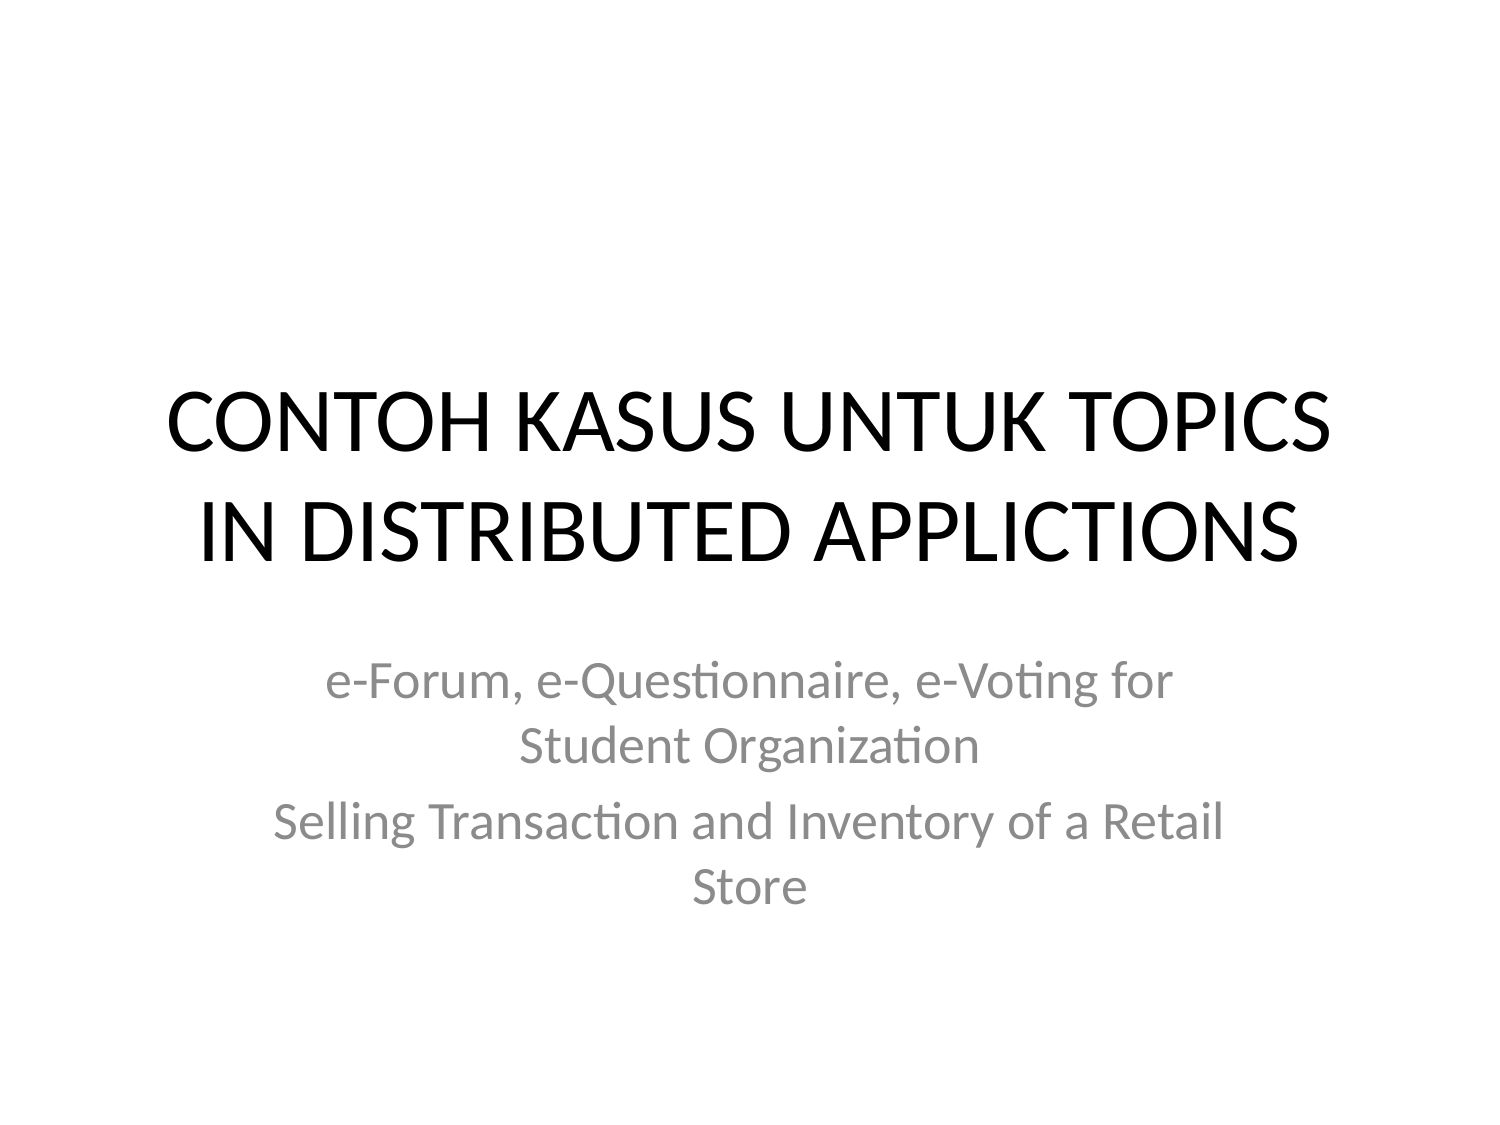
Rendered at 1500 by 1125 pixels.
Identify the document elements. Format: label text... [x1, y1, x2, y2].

subtitle e-Forum, e-Questionnaire, e-Voting for Student Organization Selling Transaction and Inventory of a Retail Store [225, 637, 1275, 925]
title CONTOH KASUS UNTUK TOPICS IN DISTRIBUTED APPLICTIONS [112, 349, 1388, 591]
